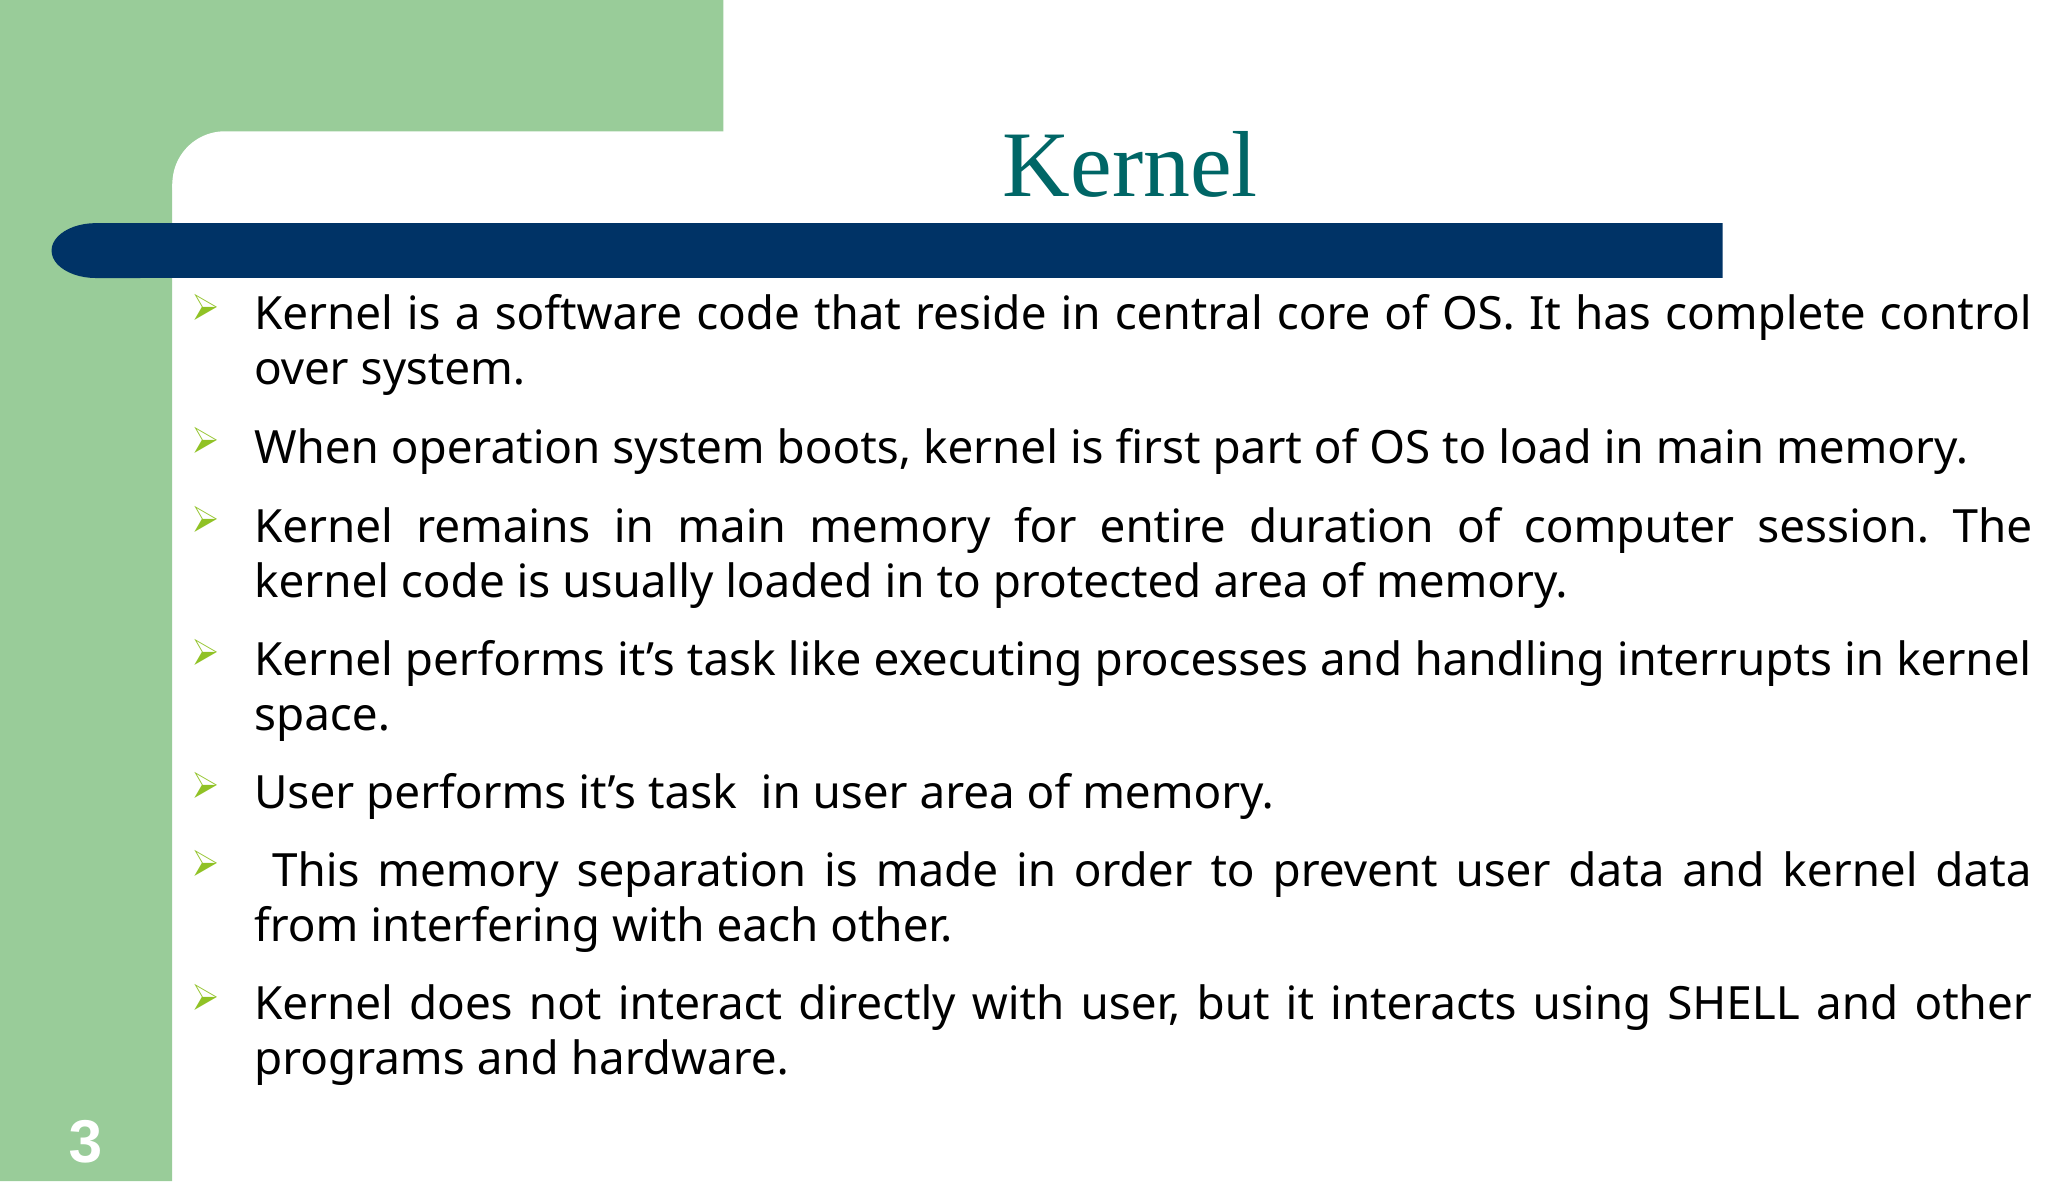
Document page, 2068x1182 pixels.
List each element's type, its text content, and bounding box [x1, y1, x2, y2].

title Kernel [193, 131, 2068, 224]
list Kernel is a software code that reside in central core of OS. It has complete control over system. When operation system boots, kernel is first part of OS to load in main memory. Kernel remains in main memory for entire duration of computer session. The kernel code is usually loaded in to protected area of memory. Kernel performs it’s task like executing processes and handling interrupts in kernel space. User performs it’s task in user area of memory. This memory separation is made in order to prevent user data and kernel data from interfering with each other. Kernel does not interact directly with user, but it interacts using SHELL and other programs and hardware. [172, 275, 2050, 1169]
